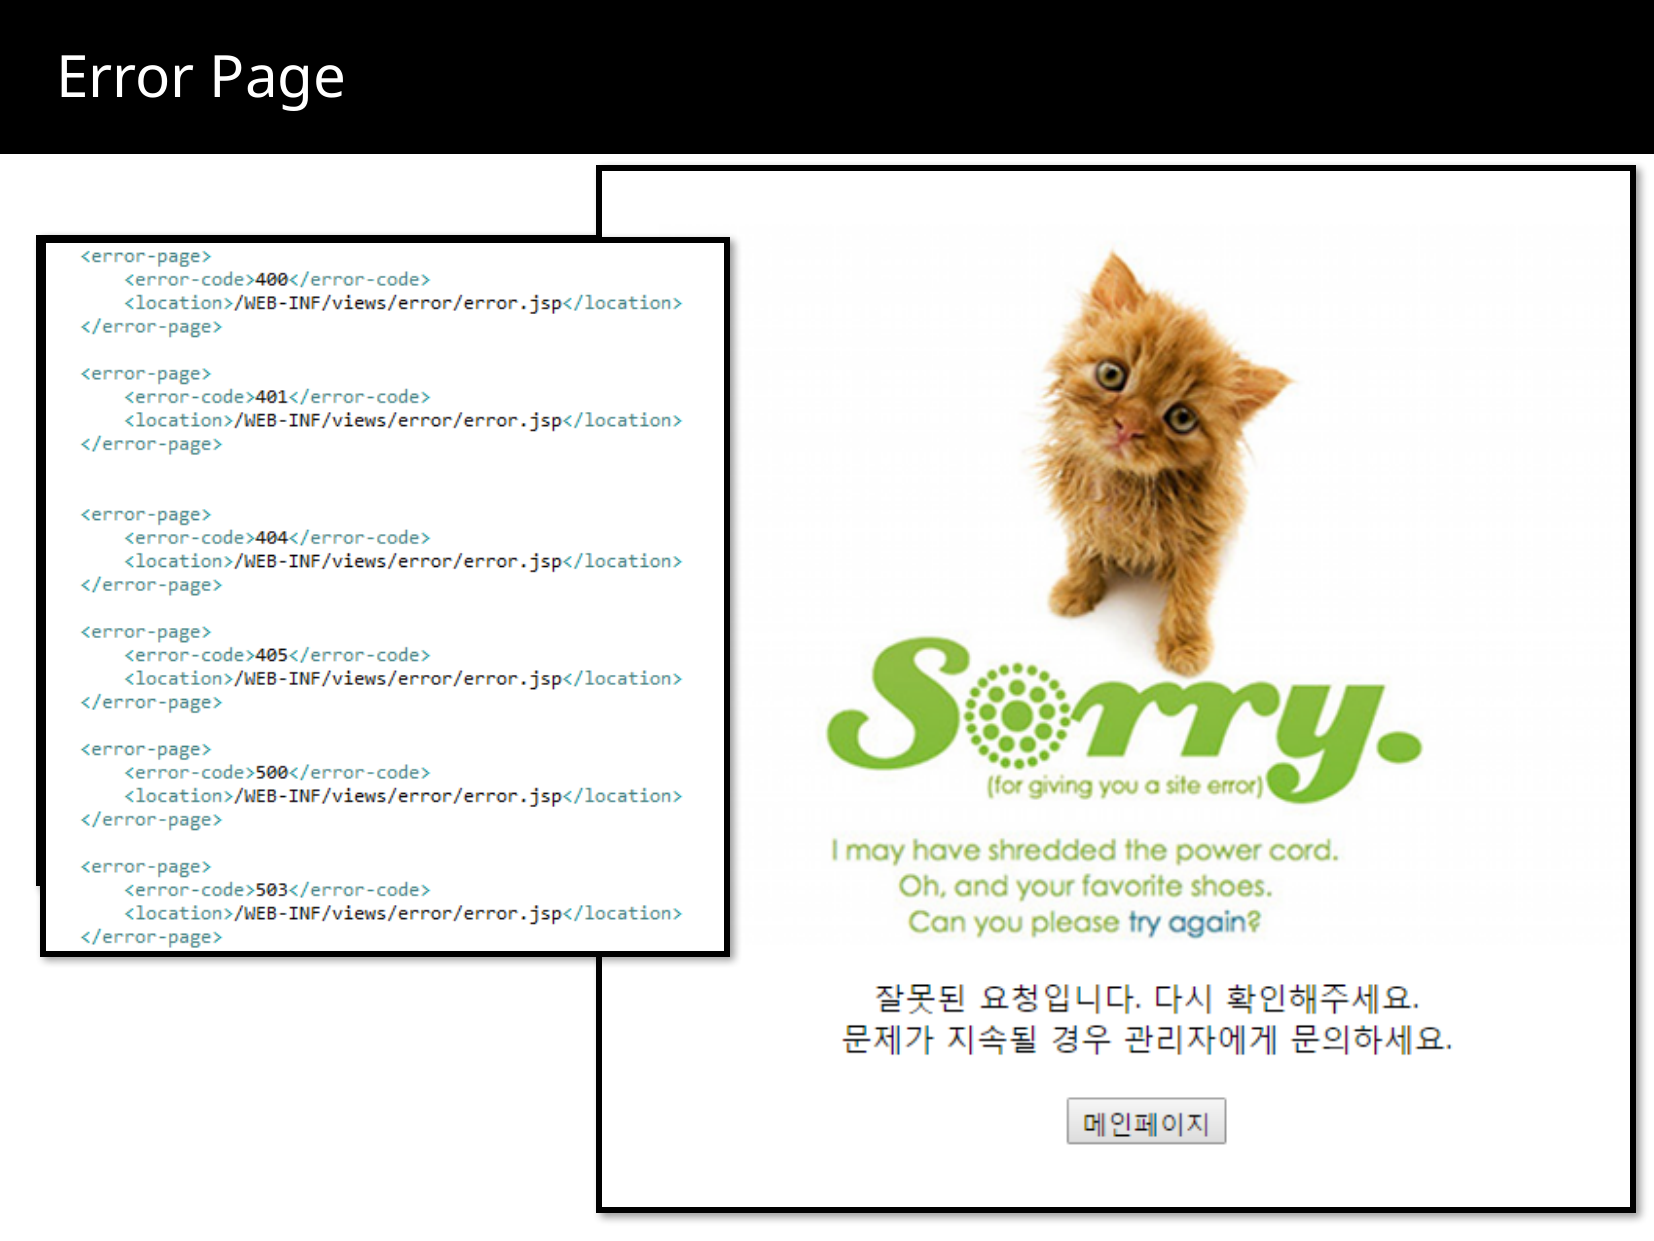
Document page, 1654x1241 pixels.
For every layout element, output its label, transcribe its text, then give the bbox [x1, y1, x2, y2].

text_box [0, 0, 1654, 154]
text_box Error Page [41, 31, 362, 117]
picture [42, 170, 1631, 1207]
